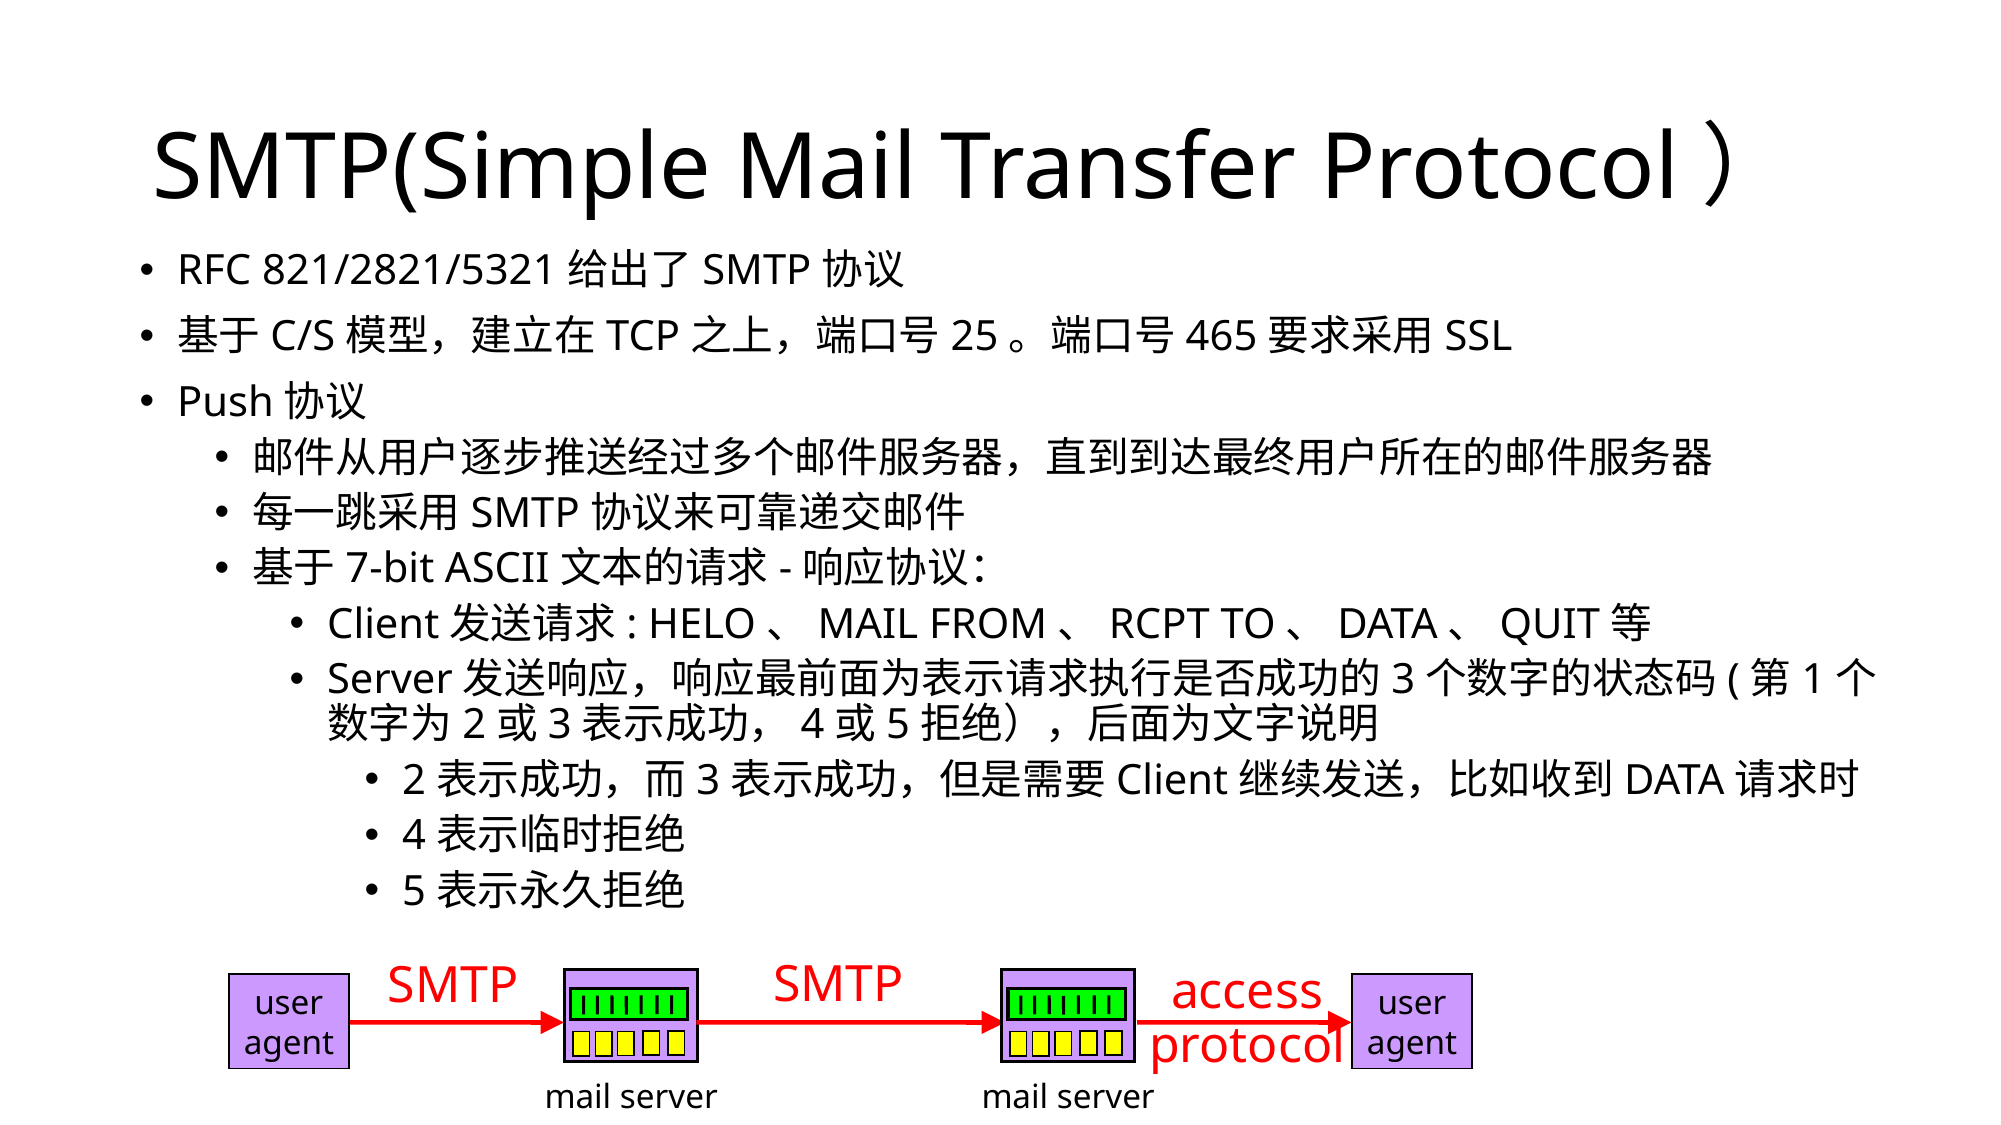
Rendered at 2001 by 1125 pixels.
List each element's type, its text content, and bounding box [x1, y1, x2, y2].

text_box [368, 944, 538, 1020]
text_box access protocol [1134, 957, 1361, 1081]
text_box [753, 944, 924, 1020]
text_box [967, 969, 1170, 1123]
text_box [1353, 973, 1472, 1071]
title SMTP(Simple Mail Transfer Protocol） [137, 59, 1863, 241]
list RFC 821/2821/5321给出了SMTP协议 基于C/S模型，建立在TCP之上，端口号25。端口号465要求采用SSL Push协议 邮件从用户逐步推送经过多个邮件服务器，直到到达最终用户所在的邮件服务器 每一跳采用SMTP协议来可靠递交邮件 基于7-bit ASCII文本的请求-响应协议： Client发送请求: HELO、MAIL FROM、RCPT TO、DATA、QUIT等 Server发送响应，响应最前面为表示请求执行是否成功的3个数字的状态码(第1个数字为2或3表示成功，4或5拒绝），后面为文字说明 2表示成功，而3表示成功，但是需要Client继续发送，比如收到DATA请求时 4表示临时拒绝 5表示永久拒绝 [124, 241, 1898, 956]
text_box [229, 973, 348, 1071]
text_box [529, 969, 733, 1123]
